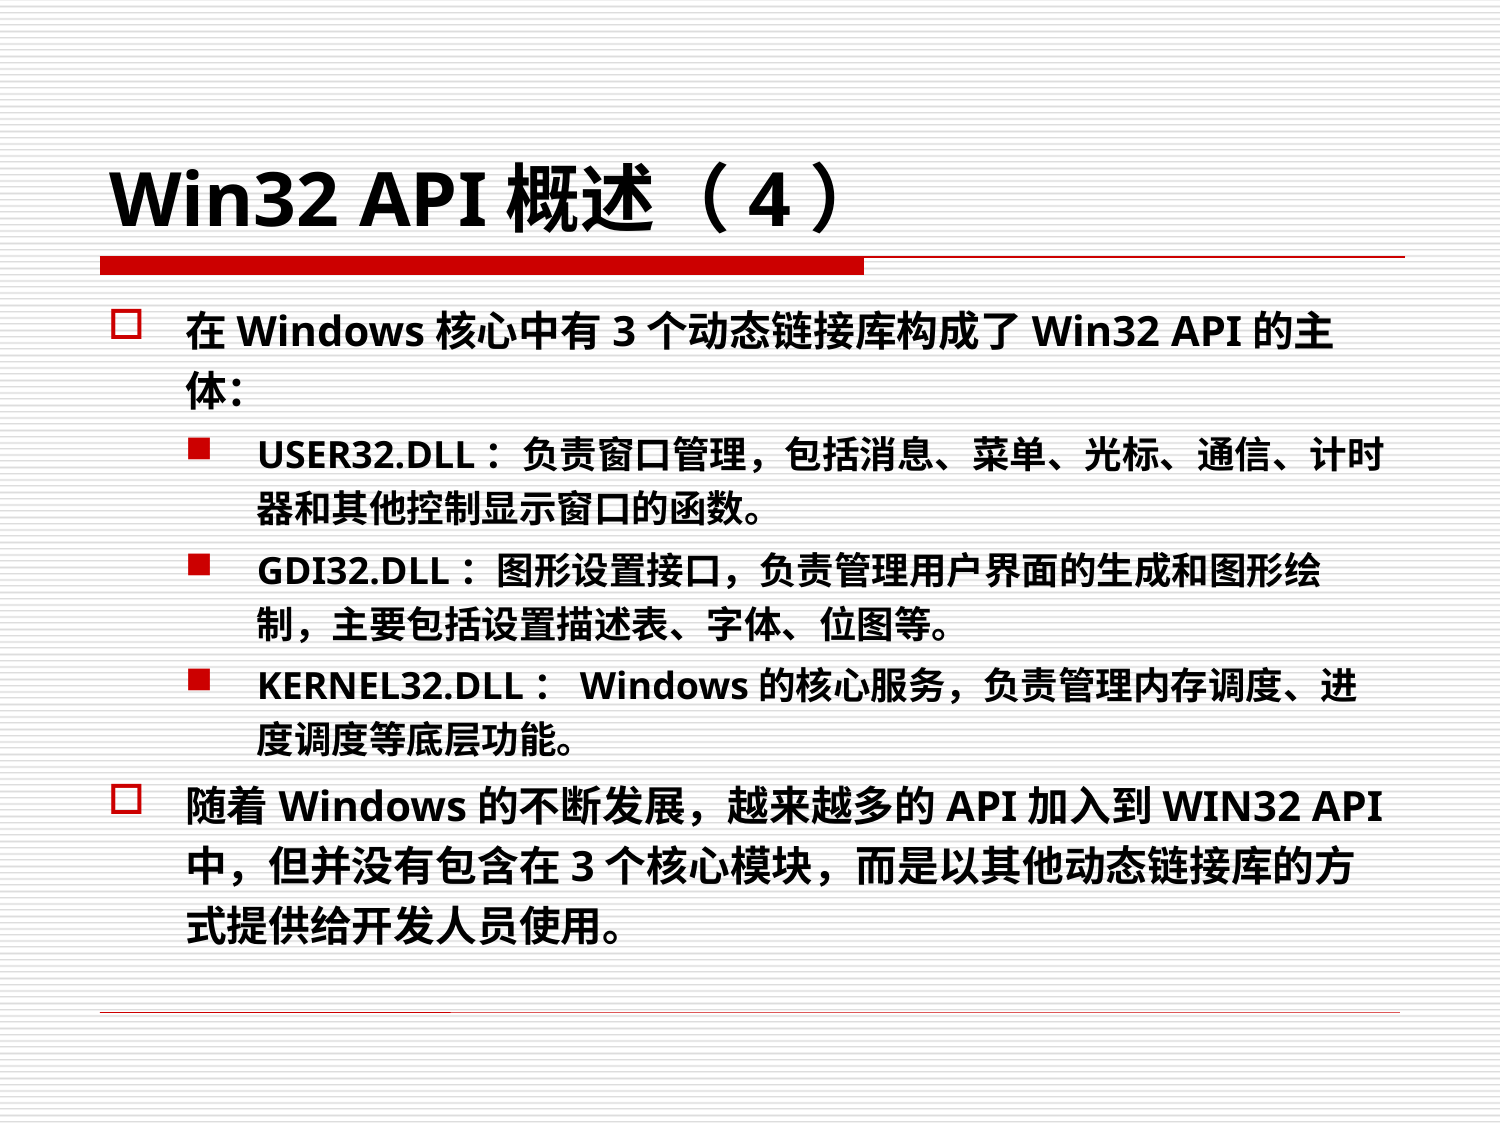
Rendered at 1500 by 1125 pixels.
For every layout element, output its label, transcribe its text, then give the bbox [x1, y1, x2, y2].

title Win32 API概述（4） [94, 50, 1407, 250]
list 在Windows核心中有3个动态链接库构成了Win32 API的主体： USER32.DLL：负责窗口管理，包括消息、菜单、光标、通信、计时器和其他控制显示窗口的函数。 GDI32.DLL：图形设置接口，负责管理用户界面的生成和图形绘制，主要包括设置描述表、字体、位图等。 KERNEL32.DLL：Windows的核心服务，负责管理内存调度、进度调度等底层功能。 随着Windows的不断发展，越来越多的API加入到WIN32 API中，但并没有包含在3个核心模块，而是以其他动态链接库的方式提供给开发人员使用。 [92, 287, 1406, 988]
picture [0, 0, 1500, 1125]
